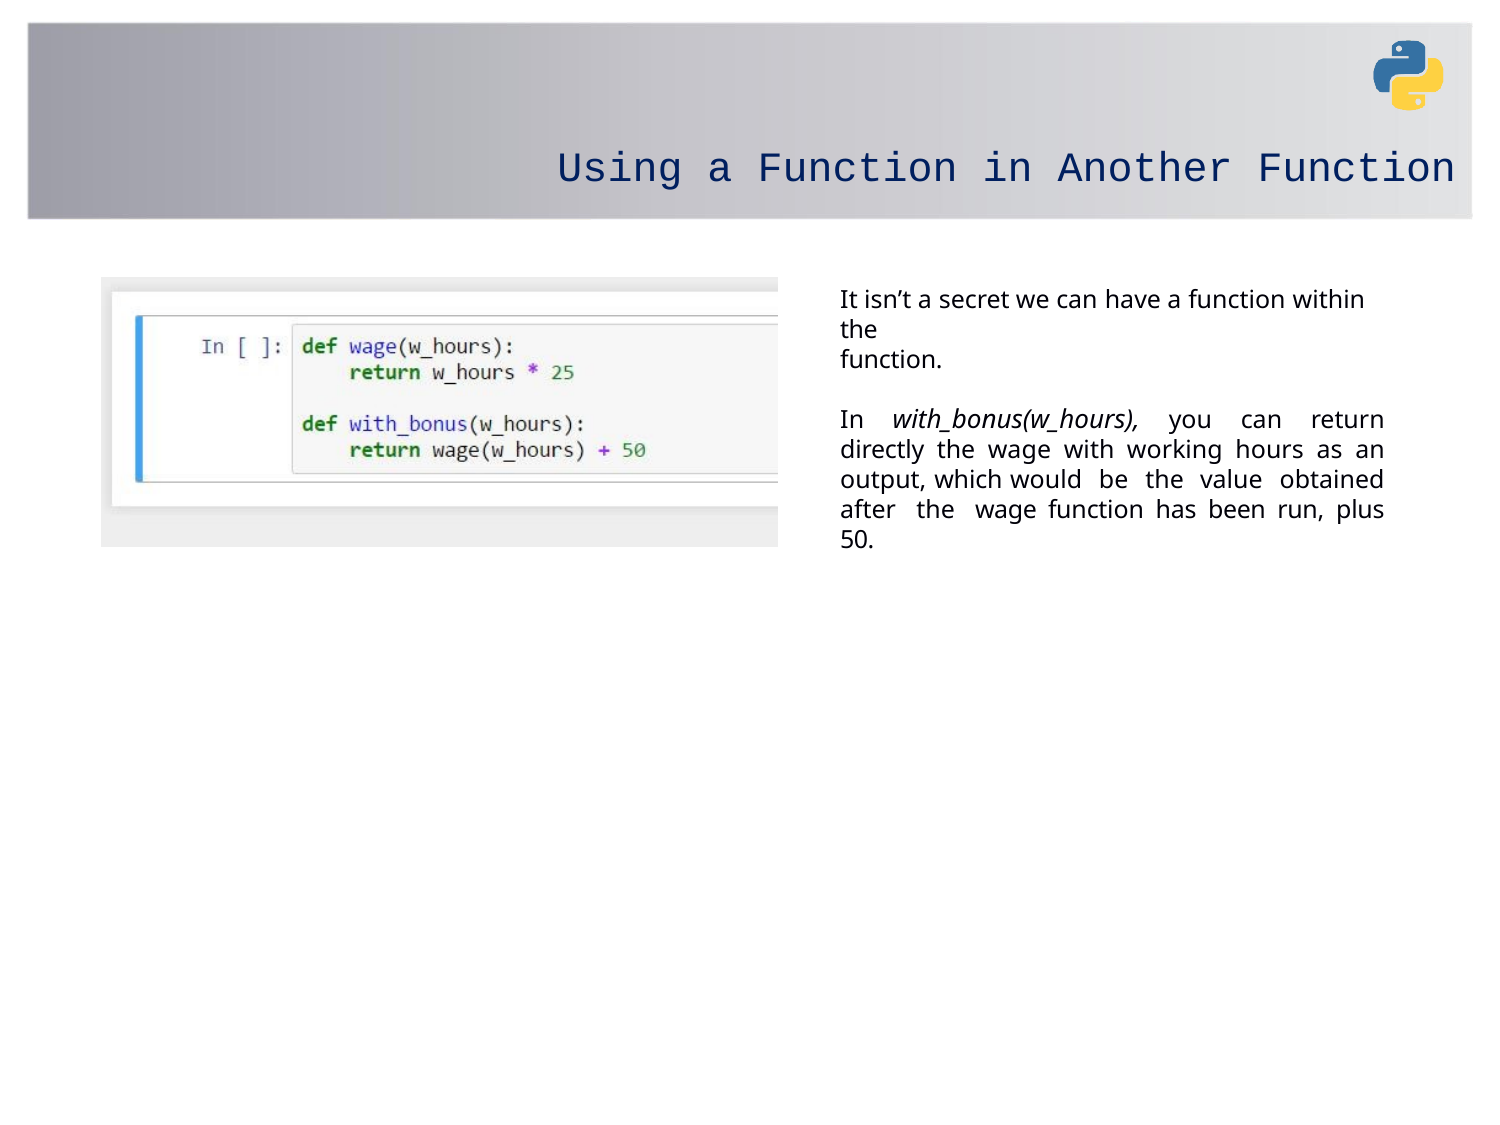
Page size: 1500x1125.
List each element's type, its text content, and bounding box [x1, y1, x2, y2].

title Using a Function in Another Function [130, 137, 1461, 328]
picture [101, 276, 778, 547]
text_box It isn’t a secret we can have a function within the function. In with_bonus(w_hours), you can return directly the wage with working hours as an output, which would be the value obtained after the wage function has been run, plus 50. [838, 281, 1386, 554]
picture [26, 21, 1473, 220]
